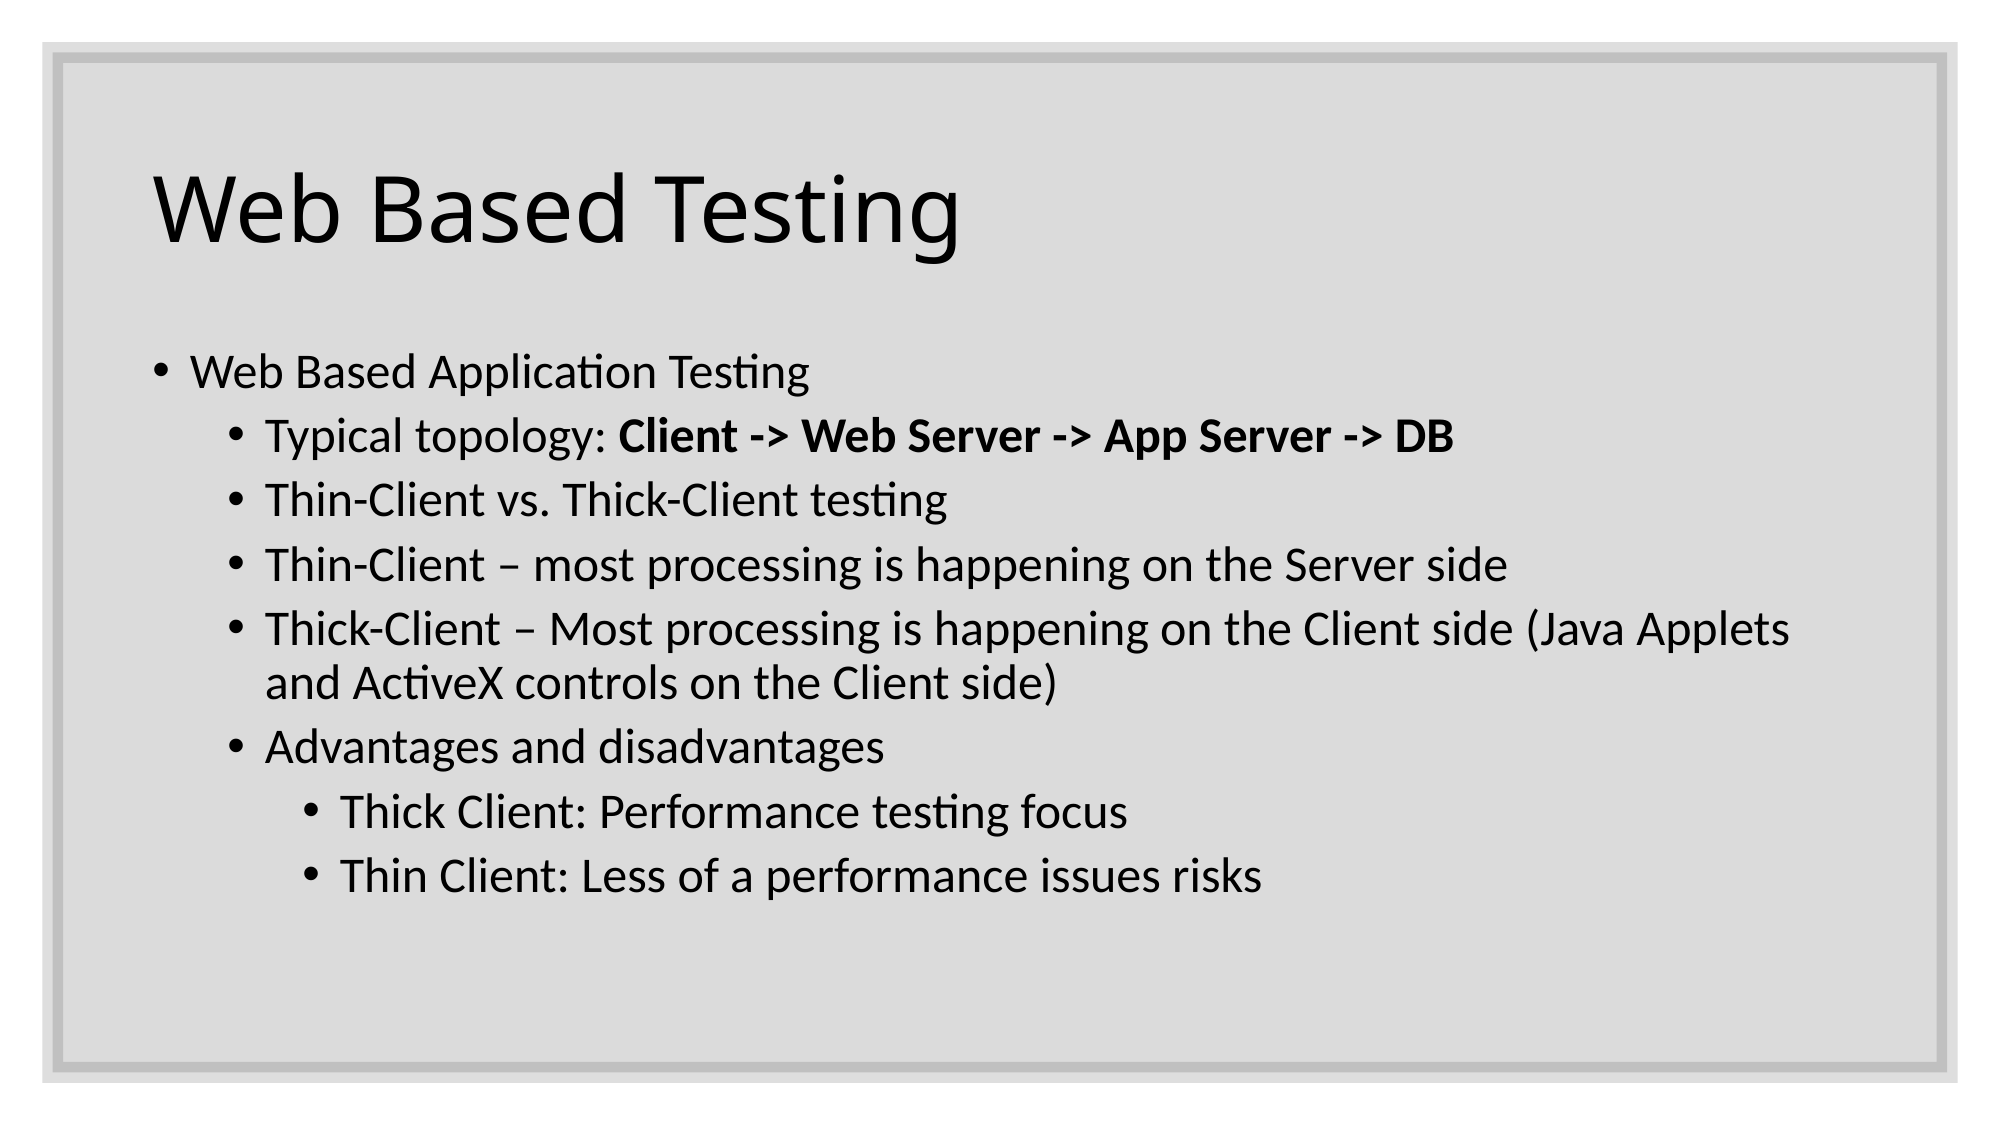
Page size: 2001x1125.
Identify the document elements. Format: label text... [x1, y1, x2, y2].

title Web Based Testing [137, 103, 1863, 322]
list Web Based Application Testing Typical topology: Client -> Web Server -> App Server -> DB Thin-Client vs. Thick-Client testing Thin-Client – most processing is happening on the Server side Thick-Client – Most processing is happening on the Client side (Java Applets and ActiveX controls on the Client side) Advantages and disadvantages Thick Client: Performance testing focus Thin Client: Less of a performance issues risks [137, 337, 1863, 973]
text_box [52, 51, 1948, 1073]
